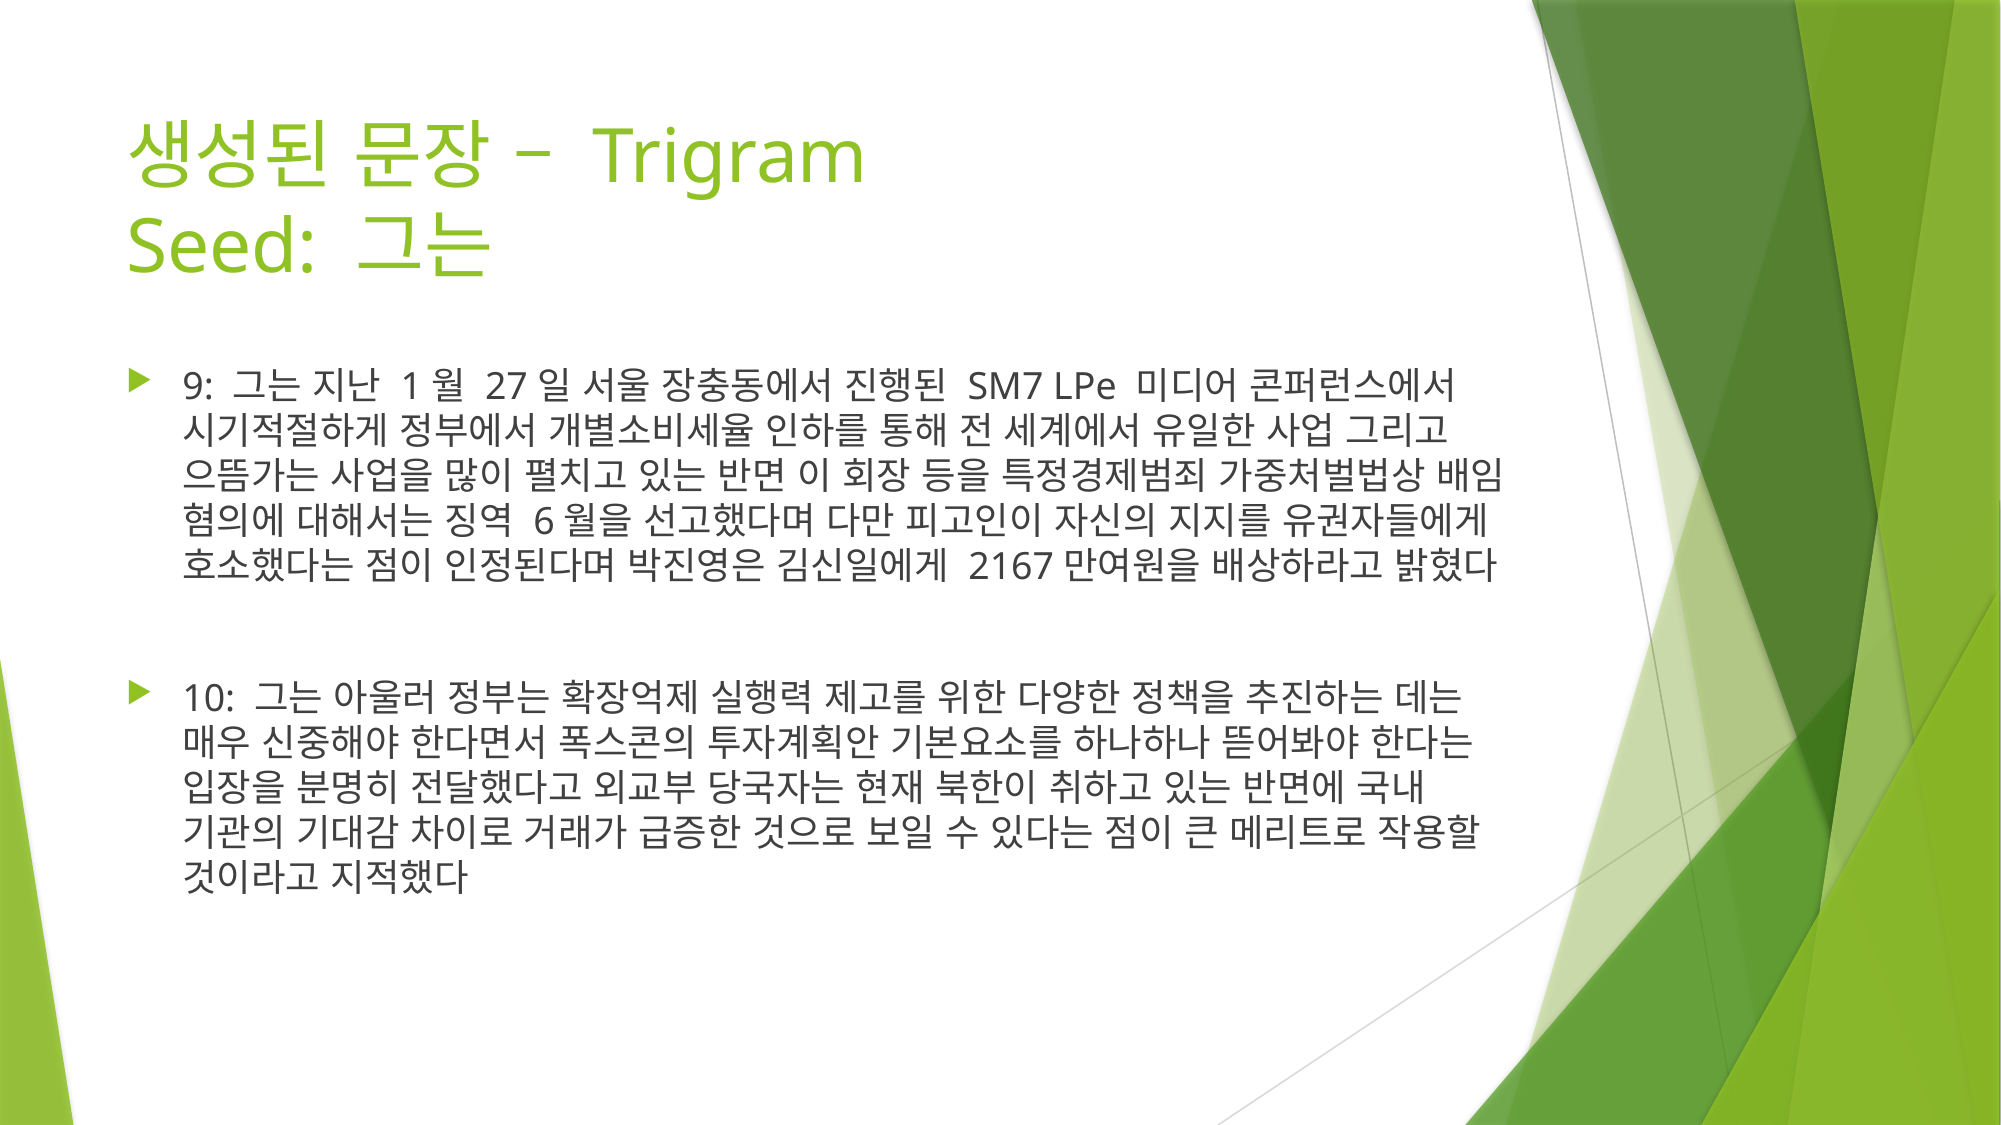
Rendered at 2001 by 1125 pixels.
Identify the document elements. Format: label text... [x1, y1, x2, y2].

title 생성된 문장 – Trigram Seed: 그는 [111, 99, 1522, 317]
list 9: 그는 지난 1월 27일 서울 장충동에서 진행된 SM7 LPe 미디어 콘퍼런스에서 시기적절하게 정부에서 개별소비세율 인하를 통해 전 세계에서 유일한 사업 그리고 으뜸가는 사업을 많이 펼치고 있는 반면 이 회장 등을 특정경제범죄 가중처벌법상 배임 혐의에 대해서는 징역 6월을 선고했다며 다만 피고인이 자신의 지지를 유권자들에게 호소했다는 점이 인정된다며 박진영은 김신일에게 2167만여원을 배상하라고 밝혔다 10: 그는 아울러 정부는 확장억제 실행력 제고를 위한 다양한 정책을 추진하는 데는 매우 신중해야 한다면서 폭스콘의 투자계획안 기본요소를 하나하나 뜯어봐야 한다는 입장을 분명히 전달했다고 외교부 당국자는 현재 북한이 취하고 있는 반면에 국내 기관의 기대감 차이로 거래가 급증한 것으로 보일 수 있다는 점이 큰 메리트로 작용할 것이라고 지적했다 [111, 354, 1522, 1102]
